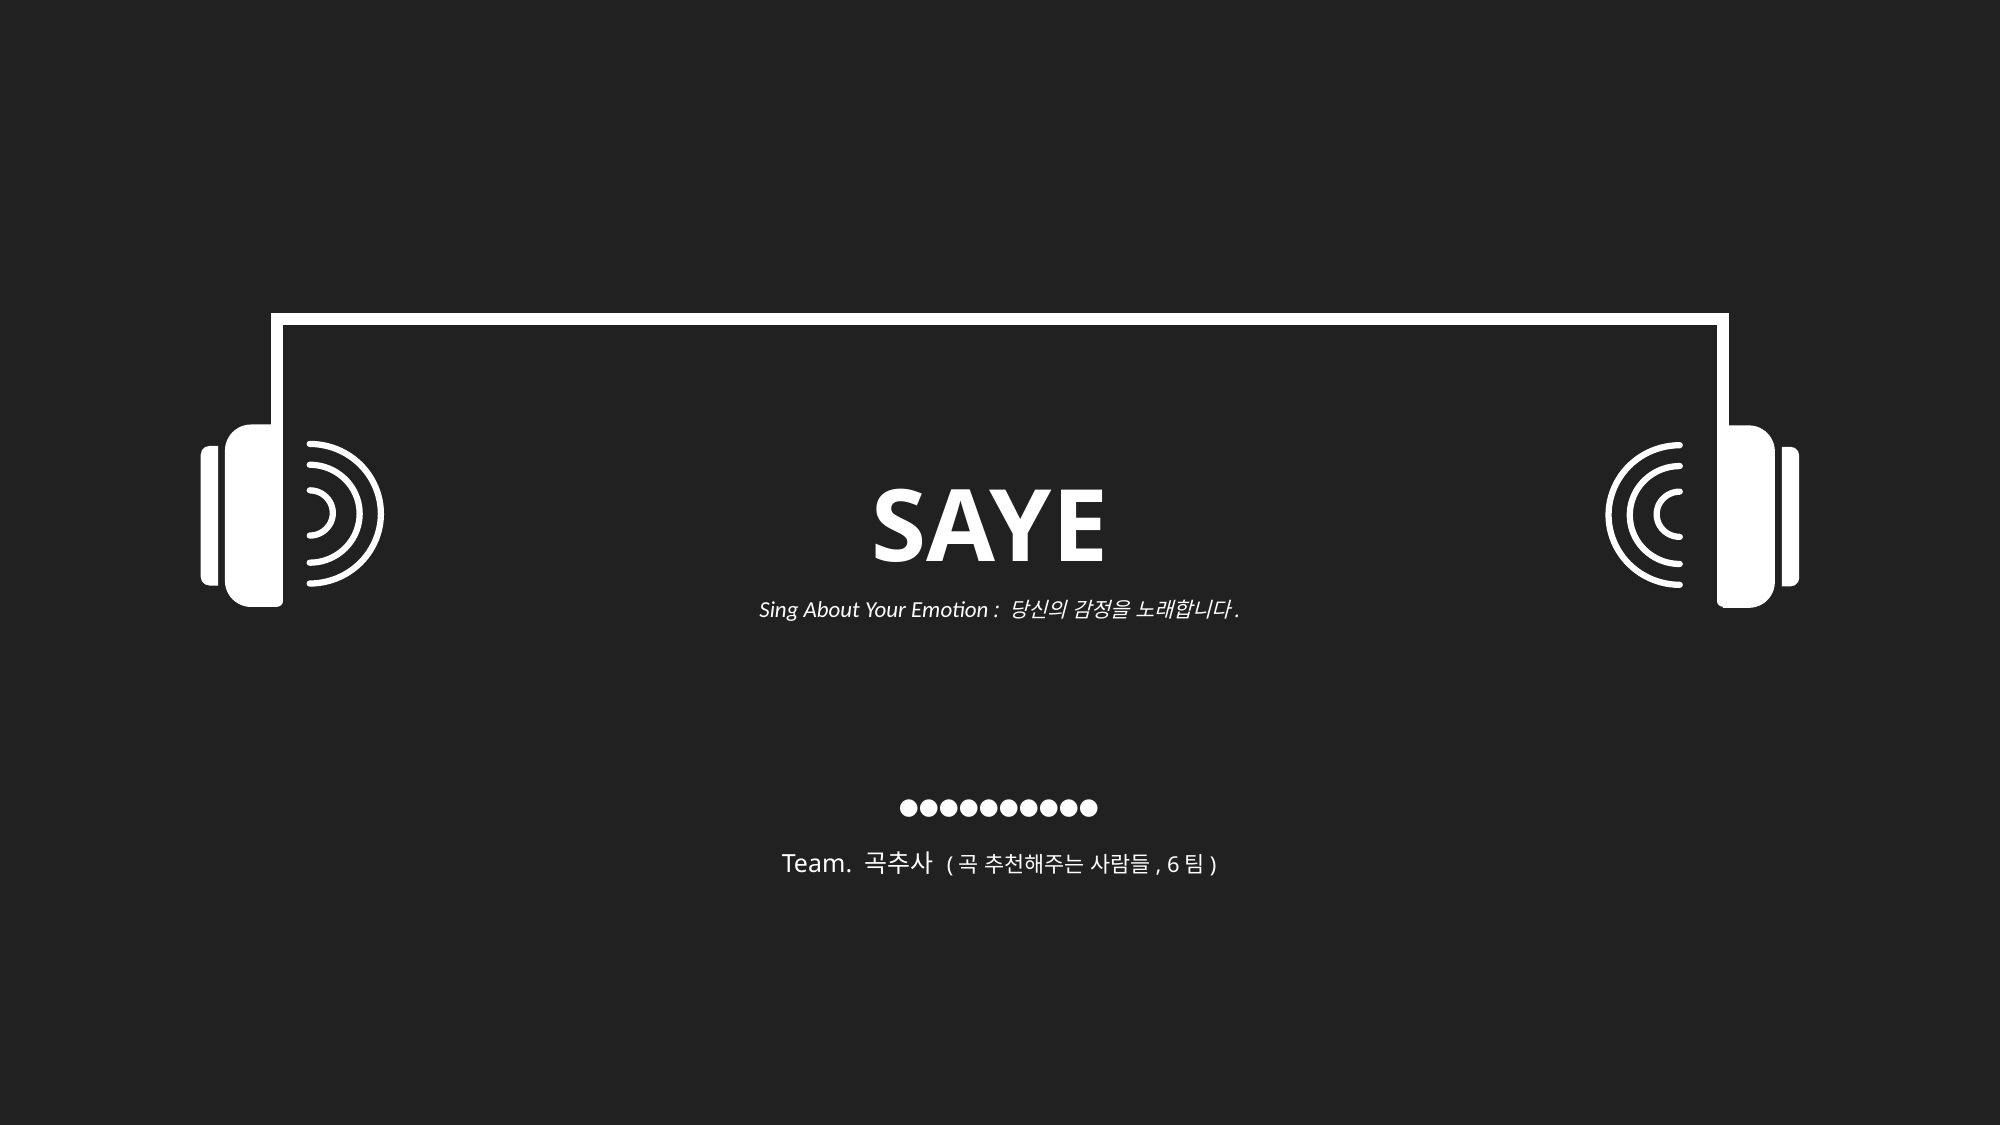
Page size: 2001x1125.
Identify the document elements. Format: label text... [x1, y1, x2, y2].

text_box [199, 444, 220, 587]
text_box [277, 318, 1723, 602]
text_box SAYE Sing About Your Emotion : 당신의 감정을 노래합니다. [469, 393, 1531, 630]
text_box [1608, 445, 1680, 585]
text_box Team. 곡추사 (곡 추천해주는 사람들, 6팀) [767, 825, 1232, 885]
text_box [223, 423, 279, 609]
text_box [1722, 425, 1800, 608]
text_box ●●●●●●●●●● [884, 784, 1114, 825]
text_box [309, 443, 381, 584]
